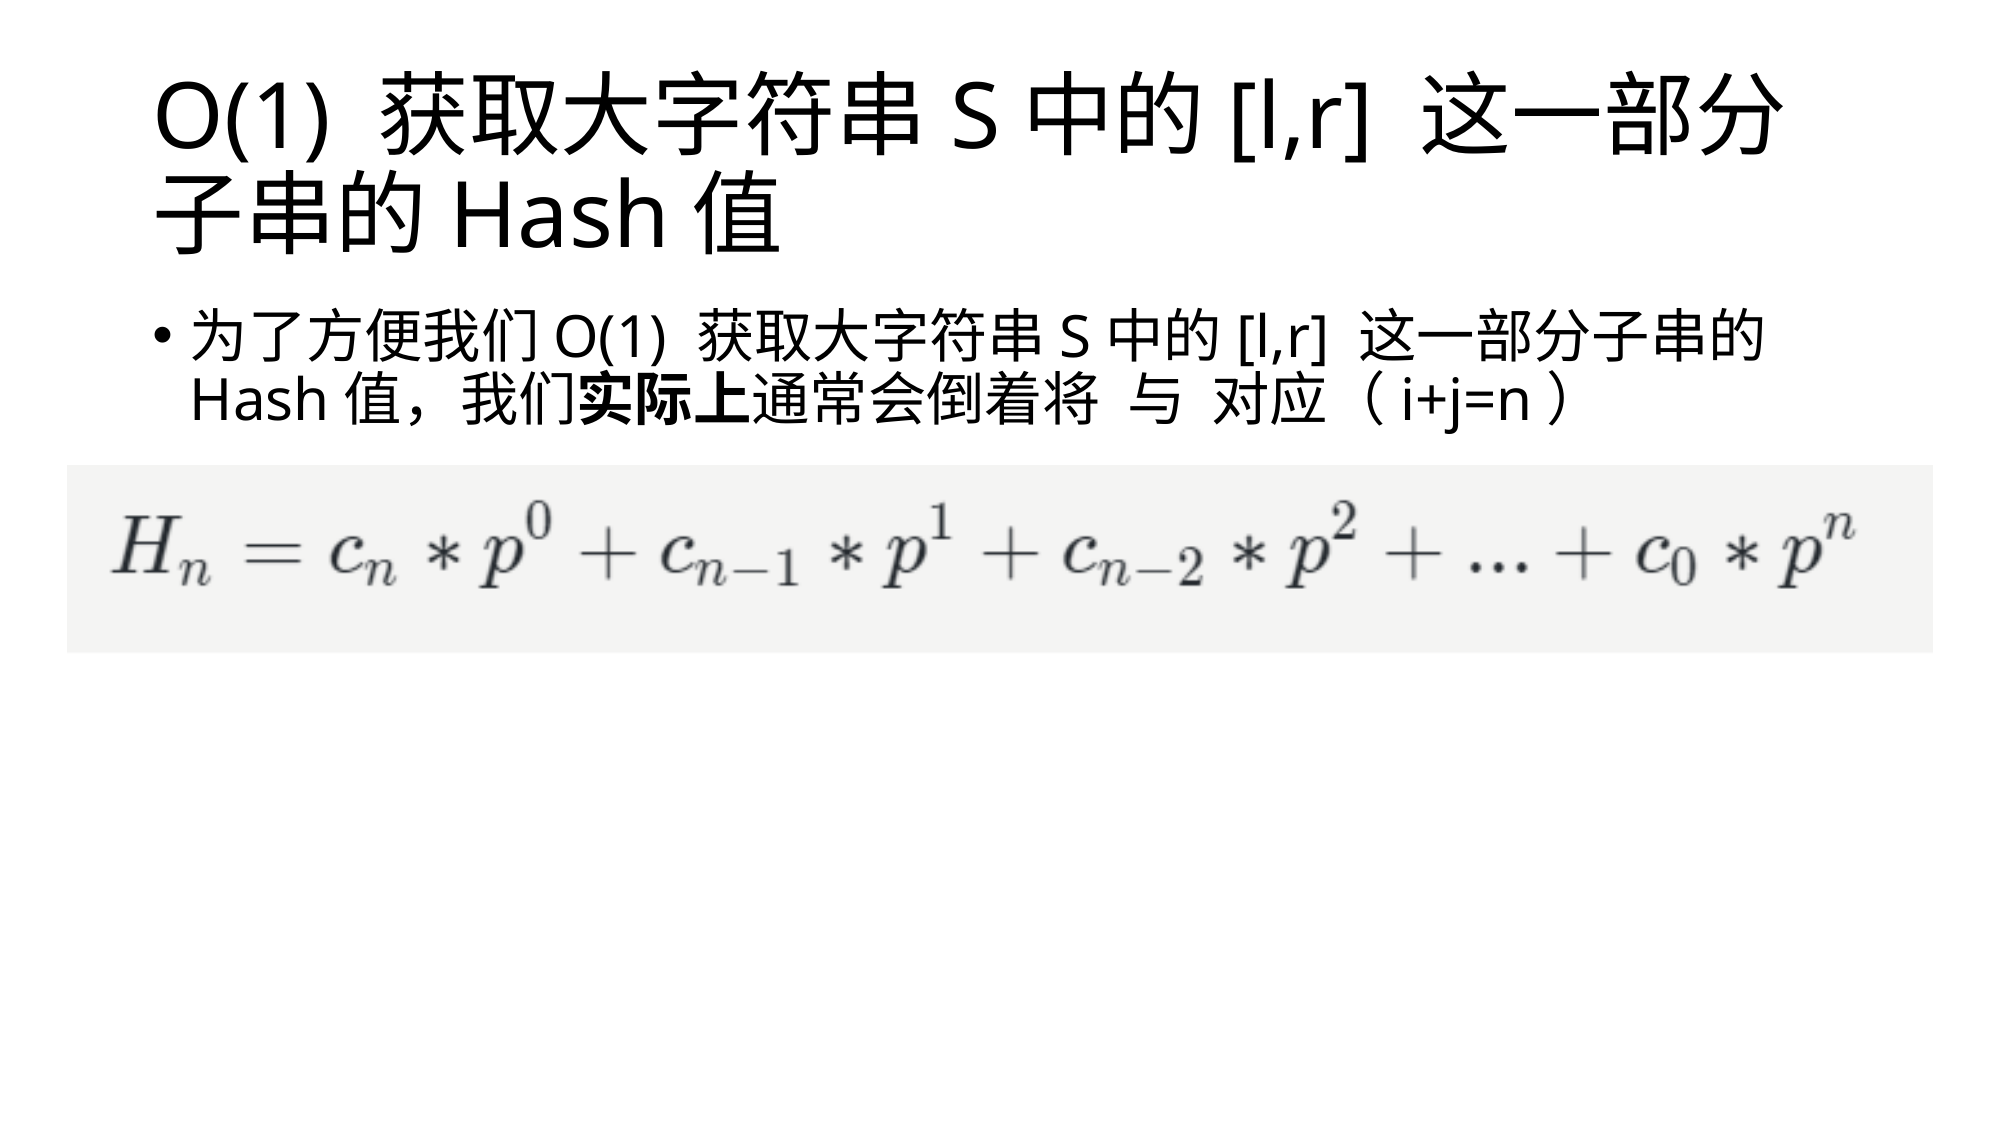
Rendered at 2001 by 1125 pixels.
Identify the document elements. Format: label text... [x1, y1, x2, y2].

title O(1) 获取大字符串S中的[l,r] 这一部分子串的Hash值 [137, 59, 1863, 278]
picture [67, 465, 1933, 687]
